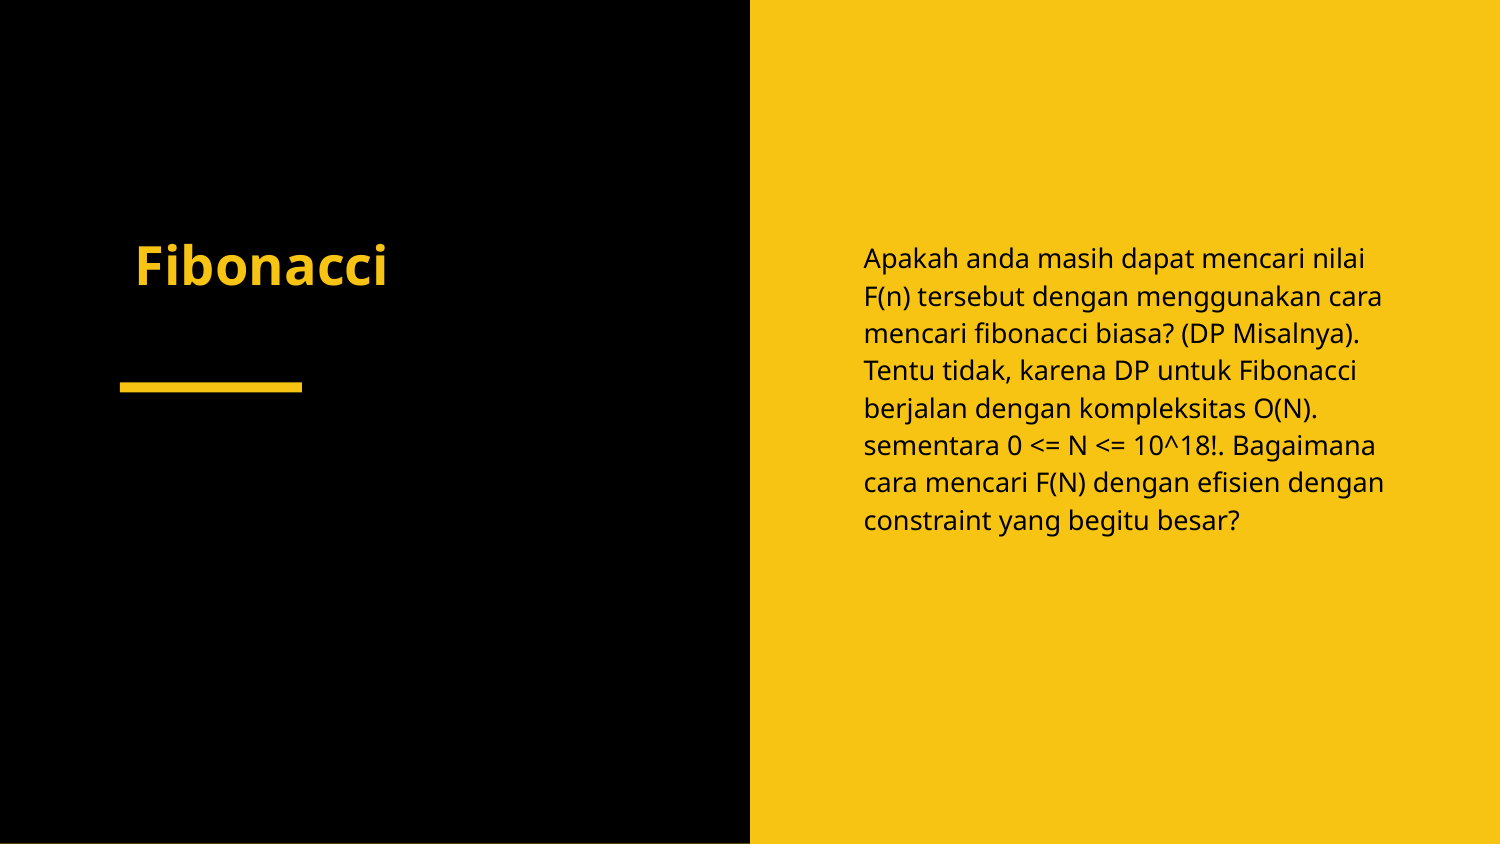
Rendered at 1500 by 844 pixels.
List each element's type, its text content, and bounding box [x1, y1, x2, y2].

title Fibonacci [119, 216, 662, 494]
list Apakah anda masih dapat mencari nilai F(n) tersebut dengan menggunakan cara mencari fibonacci biasa? (DP Misalnya). Tentu tidak, karena DP untuk Fibonacci berjalan dengan kompleksitas O(N). sementara 0 <= N <= 10^18!. Bagaimana cara mencari F(N) dengan efisien dengan constraint yang begitu besar? [848, 221, 1403, 719]
